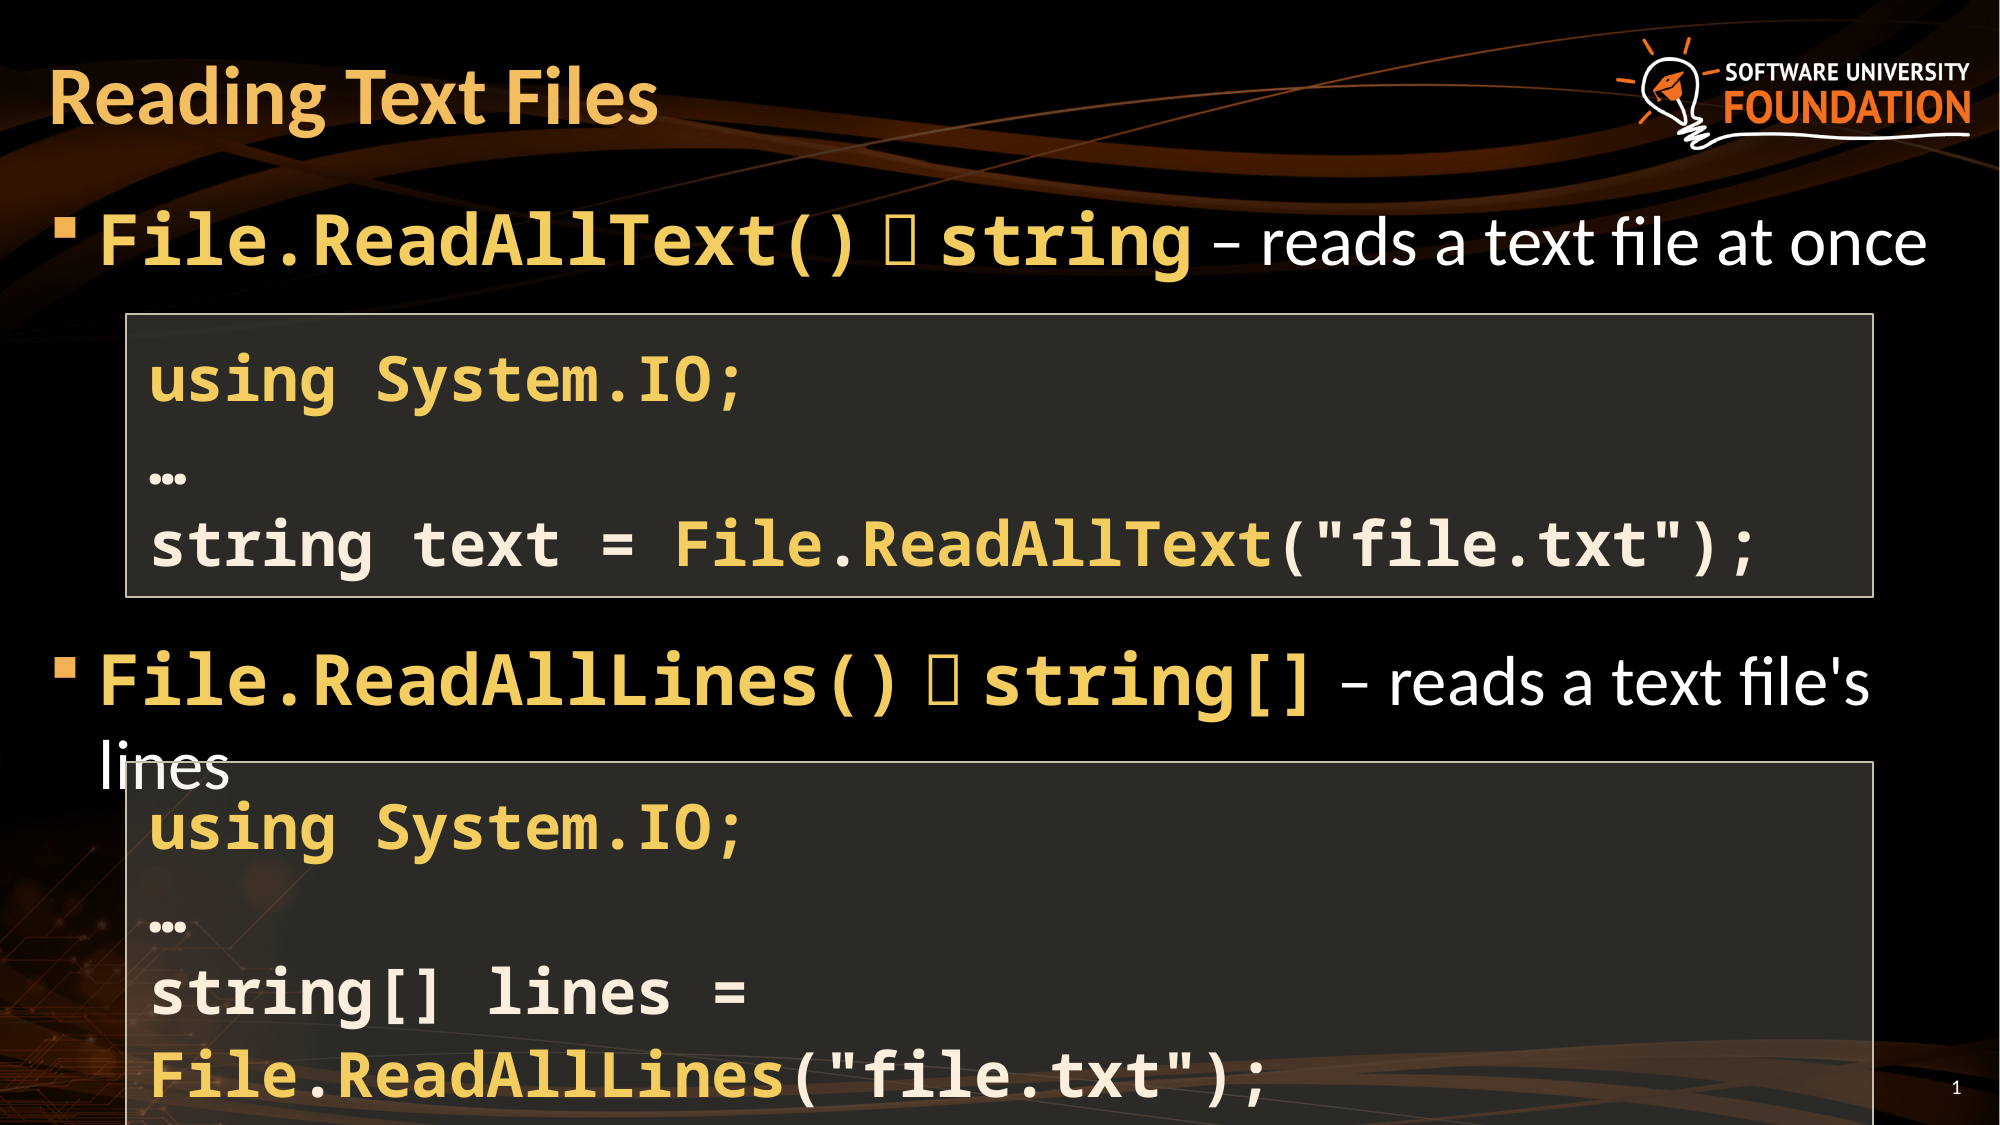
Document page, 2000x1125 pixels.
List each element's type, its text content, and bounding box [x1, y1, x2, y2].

text_box using System.IO; … string text = File.ReadAllText("file.txt"); [125, 314, 1874, 597]
list File.ReadAllText()  string – reads a text file at once File.ReadAllLines()  string[] – reads a text file's lines [31, 188, 1988, 1103]
title Reading Text Files [30, 6, 1602, 189]
text_box using System.IO; … string[] lines = File.ReadAllLines("file.txt"); [125, 762, 1874, 1125]
slide_number 1 [1897, 1070, 1968, 1103]
picture [0, 0, 2000, 1125]
